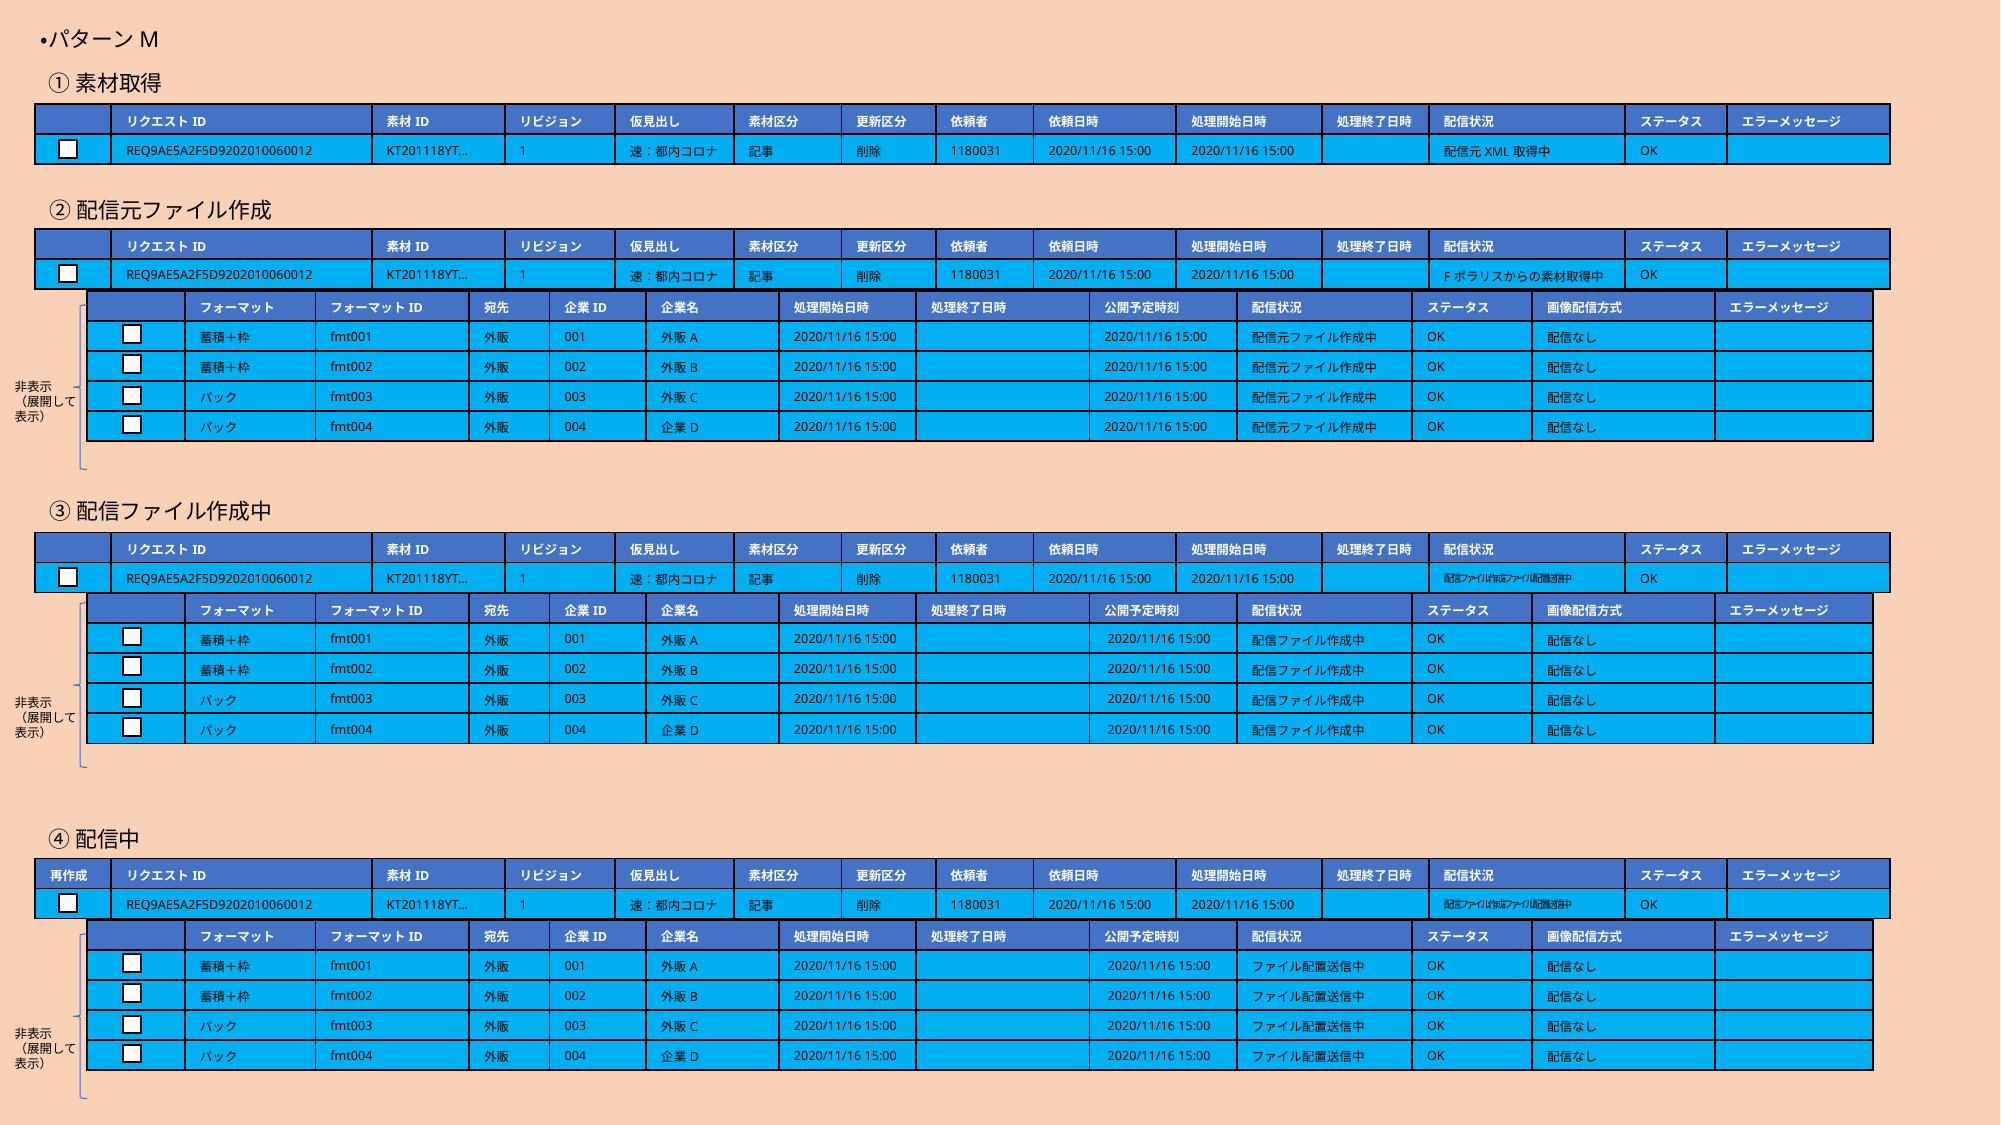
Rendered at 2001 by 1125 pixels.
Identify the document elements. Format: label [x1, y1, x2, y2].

table_cell [1090, 714, 1236, 743]
table_cell [1533, 412, 1714, 440]
table_cell [1413, 654, 1531, 682]
table_cell [1626, 889, 1726, 918]
table_cell [780, 624, 915, 652]
table_header [36, 859, 110, 888]
table_cell [141, 684, 184, 712]
table_cell [550, 352, 645, 380]
table_header [1090, 594, 1236, 622]
table_cell [1177, 889, 1321, 918]
table_cell [917, 624, 1089, 652]
table_cell [186, 352, 315, 380]
table_cell [842, 260, 935, 288]
table_header [1413, 594, 1531, 622]
table_cell [1090, 322, 1236, 350]
table_cell [1034, 260, 1175, 288]
table_header [1430, 105, 1624, 133]
table_cell [1413, 1011, 1531, 1039]
table_cell [1716, 951, 1872, 979]
table_cell [1533, 981, 1714, 1009]
table_cell [186, 714, 315, 743]
table_header [842, 105, 935, 133]
table_cell [1090, 684, 1236, 712]
table_cell [316, 624, 468, 652]
table_cell [88, 981, 122, 1009]
table_cell [316, 981, 468, 1009]
table_cell [506, 135, 614, 163]
table_cell [1430, 563, 1624, 592]
table_cell [1034, 889, 1175, 918]
table_header [1626, 230, 1726, 258]
table_header [316, 594, 468, 622]
table_cell [647, 684, 778, 712]
table_cell [141, 654, 184, 682]
table_cell [1090, 352, 1236, 380]
table_header [937, 105, 1033, 133]
table_cell [141, 981, 184, 1009]
table_cell [780, 352, 915, 380]
table_cell [1413, 382, 1531, 410]
table_cell [470, 412, 549, 440]
table_cell [647, 322, 778, 350]
table_cell [36, 260, 110, 288]
table_cell [842, 563, 935, 592]
table_cell [1090, 981, 1236, 1009]
table_header [1034, 230, 1175, 258]
table_header [36, 105, 110, 133]
table_cell [1716, 382, 1872, 410]
table_header [88, 292, 184, 320]
table_header [373, 859, 504, 888]
table_header [373, 105, 504, 133]
table_header [1090, 921, 1236, 949]
table_cell [1238, 951, 1411, 979]
table_cell [1090, 654, 1236, 682]
table_header [780, 921, 915, 949]
table_cell [1716, 412, 1872, 440]
table_cell [1413, 1041, 1531, 1069]
table_cell [917, 412, 1089, 440]
table_header [937, 859, 1033, 888]
table_cell [647, 412, 778, 440]
table_cell [88, 684, 122, 712]
table_cell [647, 624, 778, 652]
table_cell [1728, 135, 1889, 163]
table_cell [1090, 951, 1236, 979]
table_header [1177, 105, 1321, 133]
table_cell [316, 1041, 468, 1069]
table_cell [550, 322, 645, 350]
table_cell [1533, 654, 1714, 682]
table_cell [112, 563, 371, 592]
table_cell [186, 981, 315, 1009]
table_cell [470, 322, 549, 350]
table_cell [506, 563, 614, 592]
table_cell [1626, 135, 1726, 163]
table_cell [1238, 624, 1411, 652]
table_header [1716, 921, 1872, 949]
table_header [506, 105, 614, 133]
table_cell [316, 382, 468, 410]
table_cell [186, 382, 315, 410]
table_cell [373, 135, 504, 163]
table_cell [550, 981, 645, 1009]
table_cell [186, 1011, 315, 1039]
table_header [1177, 230, 1321, 258]
table_cell [917, 1011, 1089, 1039]
table_cell [316, 684, 468, 712]
table_header [1626, 533, 1726, 562]
table_cell [1238, 382, 1411, 410]
table_cell [1238, 1041, 1411, 1069]
table_cell [88, 654, 122, 682]
table_header [1034, 105, 1175, 133]
table_cell [1716, 684, 1872, 712]
table_cell [141, 352, 184, 380]
table_cell [112, 135, 371, 163]
table_header [1238, 921, 1411, 949]
table_cell [316, 714, 468, 743]
table_header [1177, 533, 1321, 562]
table_cell [780, 654, 915, 682]
table_cell [917, 654, 1089, 682]
table_cell [937, 889, 1033, 918]
table_cell [735, 889, 841, 918]
table_cell [1716, 1041, 1872, 1069]
table_cell [1716, 624, 1872, 652]
table_header [1323, 859, 1428, 888]
table_cell [647, 1011, 778, 1039]
table_cell [1090, 382, 1236, 410]
table_cell [1238, 684, 1411, 712]
table_cell [88, 412, 184, 440]
table_cell [186, 684, 315, 712]
table_header [1626, 105, 1726, 133]
table_cell [1728, 889, 1889, 918]
table_header [735, 105, 841, 133]
table_cell [470, 382, 549, 410]
table_cell [186, 624, 315, 652]
table_header [316, 292, 468, 320]
table_header [112, 230, 371, 258]
table_header [735, 533, 841, 562]
table_cell [506, 889, 614, 918]
table_cell [1177, 563, 1321, 592]
table_header [1238, 594, 1411, 622]
table_cell [1716, 714, 1872, 743]
table_cell [780, 322, 915, 350]
table_cell [1533, 624, 1714, 652]
table_cell [1090, 412, 1236, 440]
table_cell [470, 981, 549, 1009]
table_header [842, 859, 935, 888]
table_cell [1238, 1011, 1411, 1039]
table_cell [88, 352, 122, 380]
table_header [373, 230, 504, 258]
table_header [937, 230, 1033, 258]
table_cell [1533, 1011, 1714, 1039]
table_header [1323, 533, 1428, 562]
table_cell [1716, 352, 1872, 380]
table_cell [1177, 135, 1321, 163]
table_cell [780, 1041, 915, 1069]
table_header [780, 594, 915, 622]
table_header [1430, 859, 1624, 888]
table_cell [112, 889, 371, 918]
table_cell [550, 1041, 645, 1069]
table_cell [470, 1041, 549, 1069]
table_header [1728, 859, 1889, 888]
table_cell [550, 951, 645, 979]
table_cell [316, 654, 468, 682]
table_cell [88, 951, 184, 979]
text_box [0, 0, 2000, 1125]
table_cell [1626, 563, 1726, 592]
table_cell [316, 951, 468, 979]
table_header [36, 230, 110, 258]
table_cell [470, 684, 549, 712]
table_cell [780, 951, 915, 979]
table_header [1533, 594, 1714, 622]
table_cell [1177, 260, 1321, 288]
table_header [36, 533, 110, 562]
table_header [1090, 292, 1236, 320]
table_cell [1413, 322, 1531, 350]
table_header [112, 533, 371, 562]
table_cell [550, 624, 645, 652]
table_header [1430, 533, 1624, 562]
table_cell [1090, 1041, 1236, 1069]
table_cell [550, 654, 645, 682]
table_cell [36, 563, 110, 592]
table_header [647, 594, 778, 622]
table_header [506, 533, 614, 562]
table_header [1533, 921, 1714, 949]
table_header [1177, 859, 1321, 888]
table_header [1413, 921, 1531, 949]
table_cell [1728, 563, 1889, 592]
table_cell [1238, 714, 1411, 743]
table_cell [780, 382, 915, 410]
table_cell [141, 1011, 184, 1039]
table_cell [88, 1011, 122, 1039]
table_cell [1238, 981, 1411, 1009]
table_header [506, 230, 614, 258]
table_header [373, 533, 504, 562]
table_cell [1430, 260, 1624, 288]
table_cell [917, 1041, 1089, 1069]
table_cell [1728, 260, 1889, 288]
table_cell [1090, 624, 1236, 652]
table_cell [1533, 322, 1714, 350]
table_cell [1034, 135, 1175, 163]
table_cell [616, 135, 733, 163]
table_cell [1533, 684, 1714, 712]
table_header [506, 859, 614, 888]
table_cell [917, 322, 1089, 350]
table_header [470, 921, 549, 949]
table_cell [1323, 260, 1428, 288]
table_header [186, 594, 315, 622]
table_cell [112, 260, 371, 288]
table_cell [186, 654, 315, 682]
table_header [186, 292, 315, 320]
table_header [1533, 292, 1714, 320]
table_cell [917, 684, 1089, 712]
table_header [780, 292, 915, 320]
table_header [616, 533, 733, 562]
table_cell [937, 563, 1033, 592]
table_cell [917, 981, 1089, 1009]
table_cell [937, 260, 1033, 288]
table_header [1430, 230, 1624, 258]
table_cell [88, 1041, 184, 1069]
table_cell [1034, 563, 1175, 592]
table_cell [1238, 352, 1411, 380]
table_header [1323, 230, 1428, 258]
table_cell [316, 322, 468, 350]
table_header [1413, 292, 1531, 320]
table_cell [470, 1011, 549, 1039]
table_cell [917, 951, 1089, 979]
table_header [186, 921, 315, 949]
table_cell [917, 352, 1089, 380]
table_header [550, 594, 645, 622]
table_header [1728, 105, 1889, 133]
table_cell [1238, 412, 1411, 440]
table_cell [842, 889, 935, 918]
table_cell [616, 260, 733, 288]
table_cell [735, 135, 841, 163]
table_cell [1238, 322, 1411, 350]
table_cell [780, 1011, 915, 1039]
table_cell [1533, 382, 1714, 410]
table_header [647, 292, 778, 320]
table_cell [1413, 352, 1531, 380]
table_cell [1626, 260, 1726, 288]
table_cell [1413, 981, 1531, 1009]
table_header [1238, 292, 1411, 320]
table_header [550, 921, 645, 949]
table_cell [1323, 135, 1428, 163]
table_cell [1413, 412, 1531, 440]
table_cell [470, 352, 549, 380]
table_cell [647, 951, 778, 979]
table_cell [780, 412, 915, 440]
table_header [112, 105, 371, 133]
table_cell [316, 352, 468, 380]
table_cell [1533, 951, 1714, 979]
table_cell [36, 135, 110, 163]
table_cell [373, 260, 504, 288]
table_header [735, 230, 841, 258]
table_cell [647, 714, 778, 743]
table_header [1728, 230, 1889, 258]
table_cell [373, 563, 504, 592]
table_cell [647, 352, 778, 380]
table_header [550, 292, 645, 320]
table_cell [1238, 654, 1411, 682]
table_cell [917, 714, 1089, 743]
table_cell [1413, 951, 1531, 979]
table_cell [1323, 889, 1428, 918]
table_cell [550, 684, 645, 712]
table_header [112, 859, 371, 888]
table_cell [647, 1041, 778, 1069]
table_cell [88, 714, 184, 743]
table_cell [1090, 1011, 1236, 1039]
table_cell [550, 1011, 645, 1039]
table_header [1716, 594, 1872, 622]
table_header [1716, 292, 1872, 320]
table_header [470, 594, 549, 622]
table_header [842, 533, 935, 562]
table_header [88, 921, 184, 949]
table_cell [647, 981, 778, 1009]
table_cell [1533, 1041, 1714, 1069]
table_cell [1716, 654, 1872, 682]
table_cell [186, 951, 315, 979]
table_header [647, 921, 778, 949]
table_cell [316, 1011, 468, 1039]
table_cell [88, 322, 184, 350]
table_cell [842, 135, 935, 163]
table_cell [1533, 352, 1714, 380]
table_cell [470, 714, 549, 743]
table_cell [36, 889, 110, 918]
table_cell [780, 981, 915, 1009]
table_header [1034, 533, 1175, 562]
table_cell [88, 624, 184, 652]
table_cell [1413, 684, 1531, 712]
table_header [316, 921, 468, 949]
table_cell [506, 260, 614, 288]
table_header [1728, 533, 1889, 562]
table_cell [735, 563, 841, 592]
table_cell [647, 654, 778, 682]
table_cell [1430, 135, 1624, 163]
table_header [616, 105, 733, 133]
table_cell [316, 412, 468, 440]
table_header [735, 859, 841, 888]
table_header [616, 230, 733, 258]
table_header [937, 533, 1033, 562]
table_header [470, 292, 549, 320]
table_header [1034, 859, 1175, 888]
table_cell [186, 1041, 315, 1069]
table_cell [1716, 1011, 1872, 1039]
table_cell [550, 382, 645, 410]
table_cell [92, 382, 122, 410]
table_cell [470, 951, 549, 979]
table_cell [1413, 624, 1531, 652]
table_cell [1323, 563, 1428, 592]
table_cell [141, 382, 184, 410]
table_cell [735, 260, 841, 288]
table_cell [1413, 714, 1531, 743]
table_cell [616, 889, 733, 918]
table_cell [1430, 889, 1624, 918]
table_cell [186, 322, 315, 350]
table_header [616, 859, 733, 888]
table_header [842, 230, 935, 258]
table_cell [1716, 322, 1872, 350]
table_cell [780, 714, 915, 743]
table_cell [616, 563, 733, 592]
table_cell [550, 714, 645, 743]
table_cell [550, 412, 645, 440]
table_header [917, 921, 1089, 949]
table_cell [937, 135, 1033, 163]
table_cell [917, 382, 1089, 410]
table_header [917, 594, 1089, 622]
table_cell [1716, 981, 1872, 1009]
table_cell [373, 889, 504, 918]
table_header [917, 292, 1089, 320]
table_cell [470, 654, 549, 682]
table_cell [780, 684, 915, 712]
table_header [88, 594, 184, 622]
table_cell [1533, 714, 1714, 743]
table_cell [470, 624, 549, 652]
table_cell [647, 382, 778, 410]
table_header [1323, 105, 1428, 133]
table_header [1626, 859, 1726, 888]
table_cell [186, 412, 315, 440]
